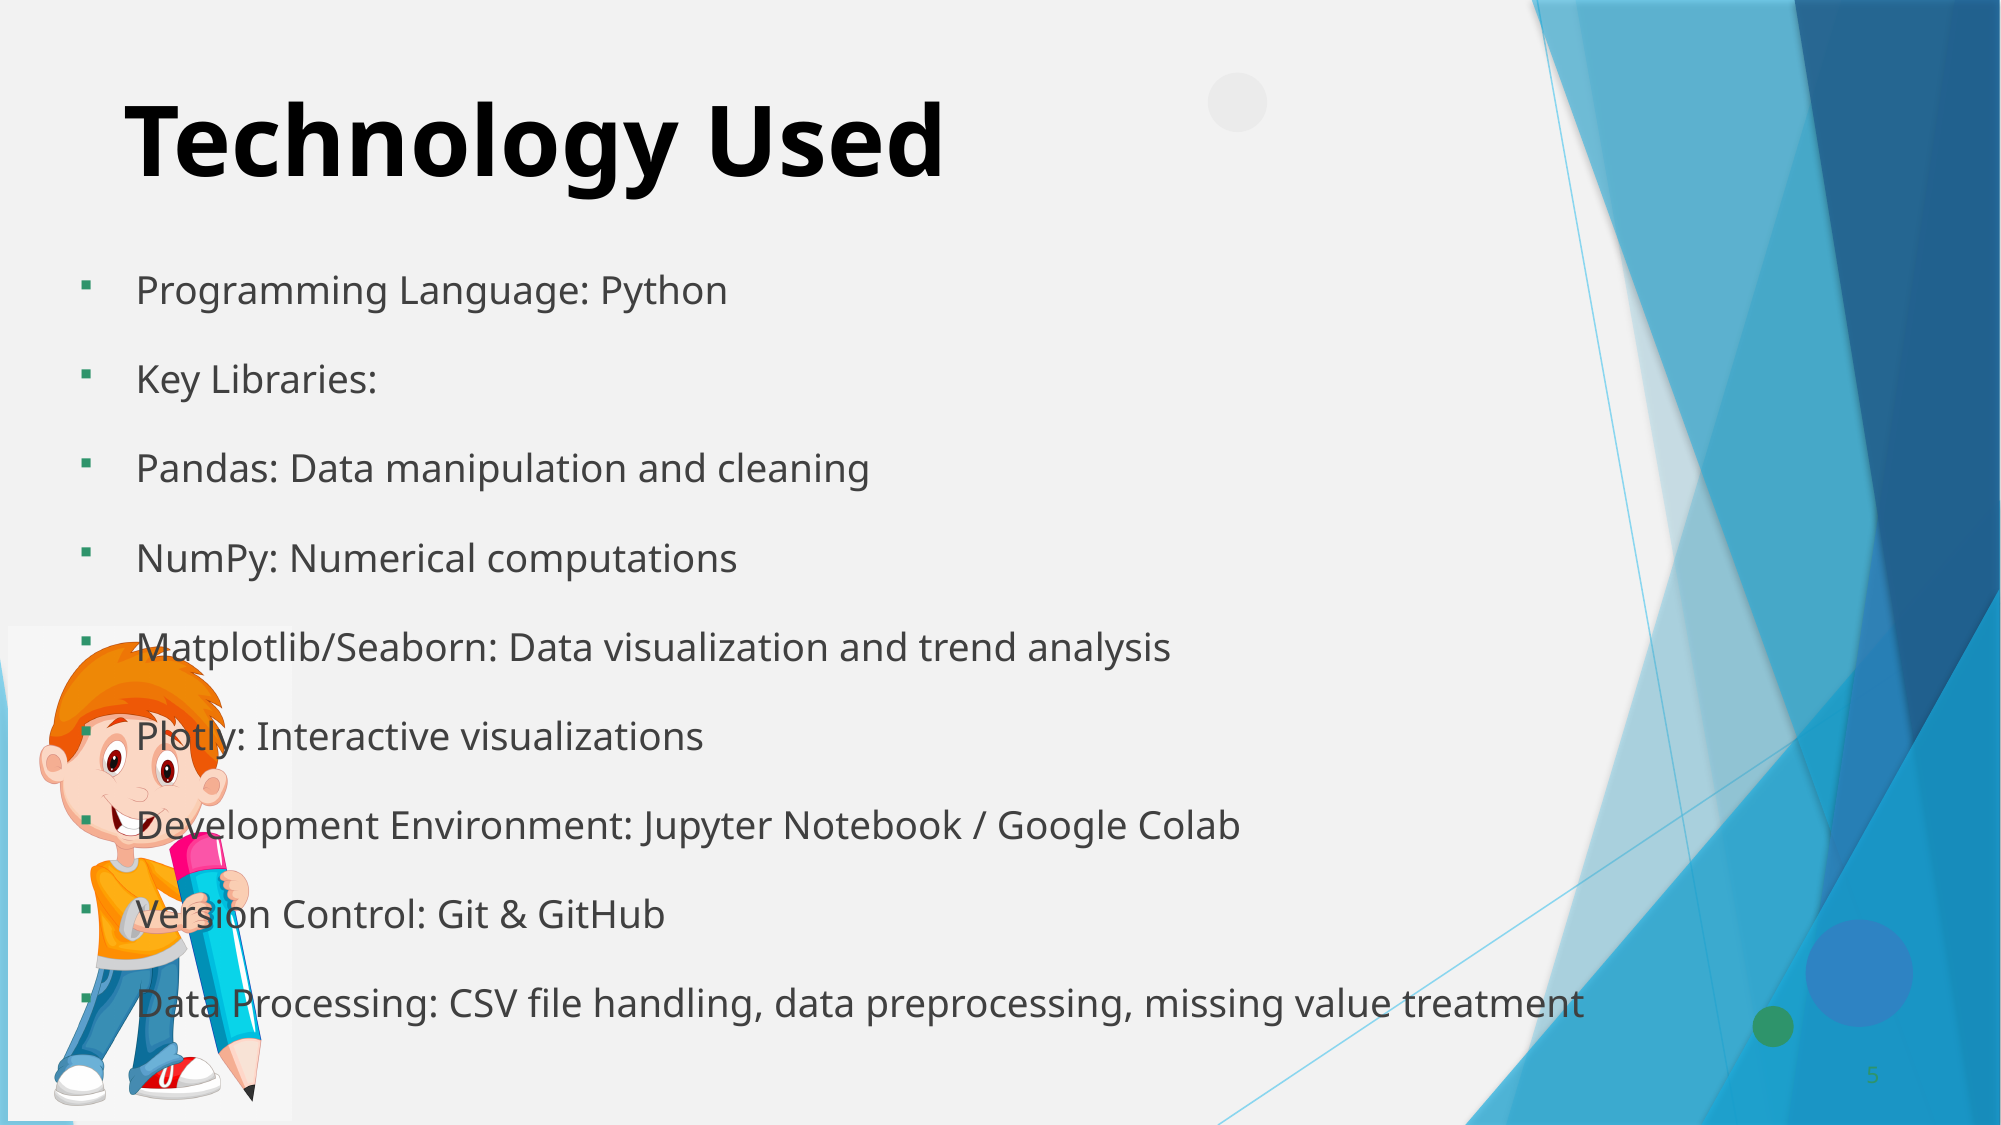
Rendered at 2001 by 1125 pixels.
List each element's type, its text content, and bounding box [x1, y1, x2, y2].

picture [7, 626, 686, 1121]
title Technology Used [108, 70, 979, 210]
list Programming Language: Python Key Libraries: Pandas: Data manipulation and cleaning NumPy: Numerical computations Matplotlib/Seaborn: Data visualization and trend analysis Plotly: Interactive visualizations Development Environment: Jupyter Notebook / Google Colab Version Control: Git & GitHub Data Processing: CSV file handling, data preprocessing, missing value treatment [64, 234, 1604, 1052]
